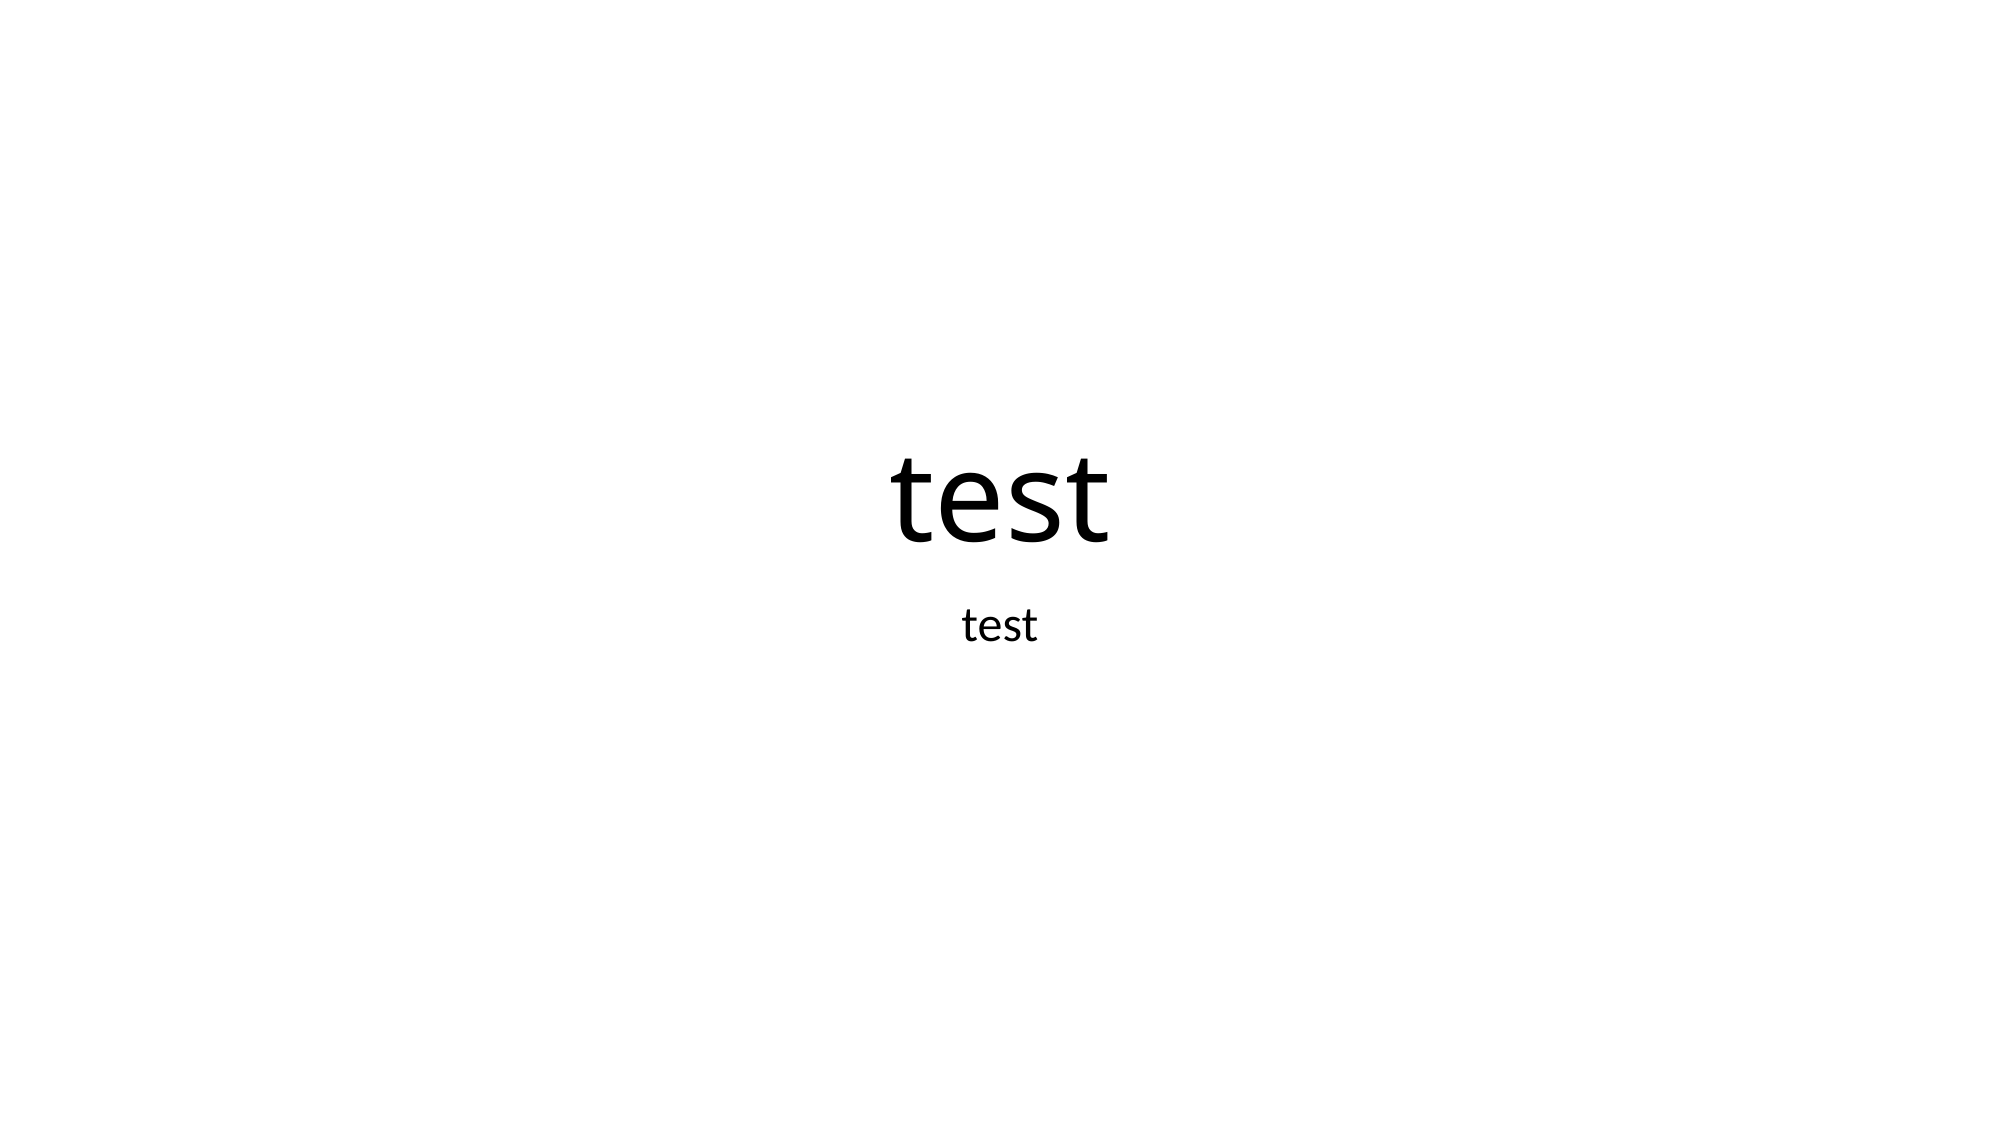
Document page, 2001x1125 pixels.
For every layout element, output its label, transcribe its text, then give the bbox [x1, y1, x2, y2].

title test [249, 184, 1750, 576]
subtitle test [249, 590, 1750, 863]
